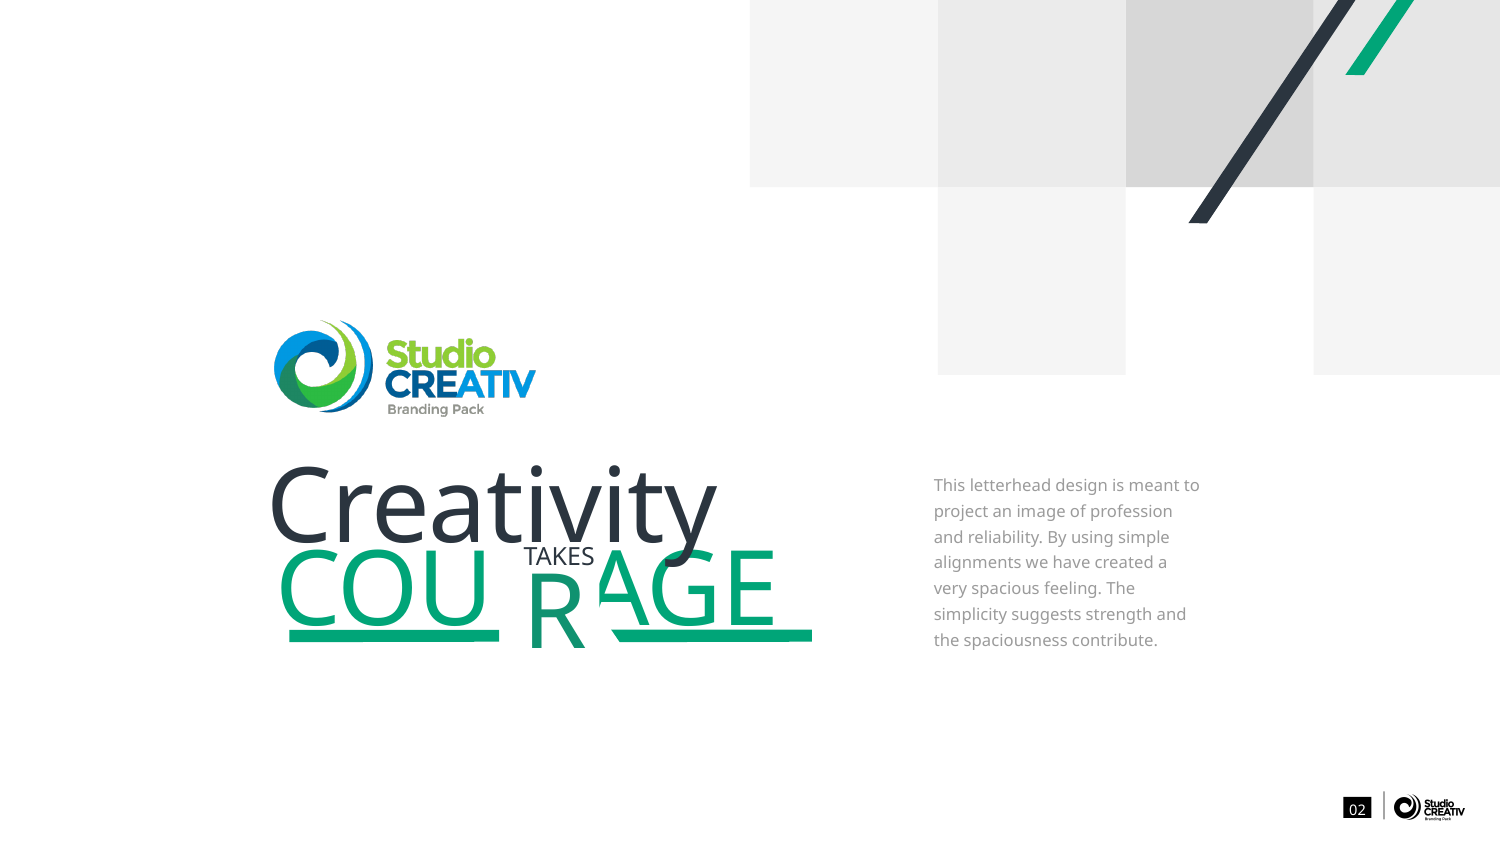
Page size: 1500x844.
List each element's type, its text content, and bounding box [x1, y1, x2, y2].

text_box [1339, 791, 1465, 821]
text_box This letterhead design is meant to project an image of profession and reliability. By using simple alignments we have created a very spacious feeling. The simplicity suggests strength and the spaciousness contribute. [933, 473, 1206, 646]
picture [273, 320, 537, 417]
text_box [264, 433, 892, 676]
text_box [749, 0, 1500, 376]
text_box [1188, 0, 1416, 224]
